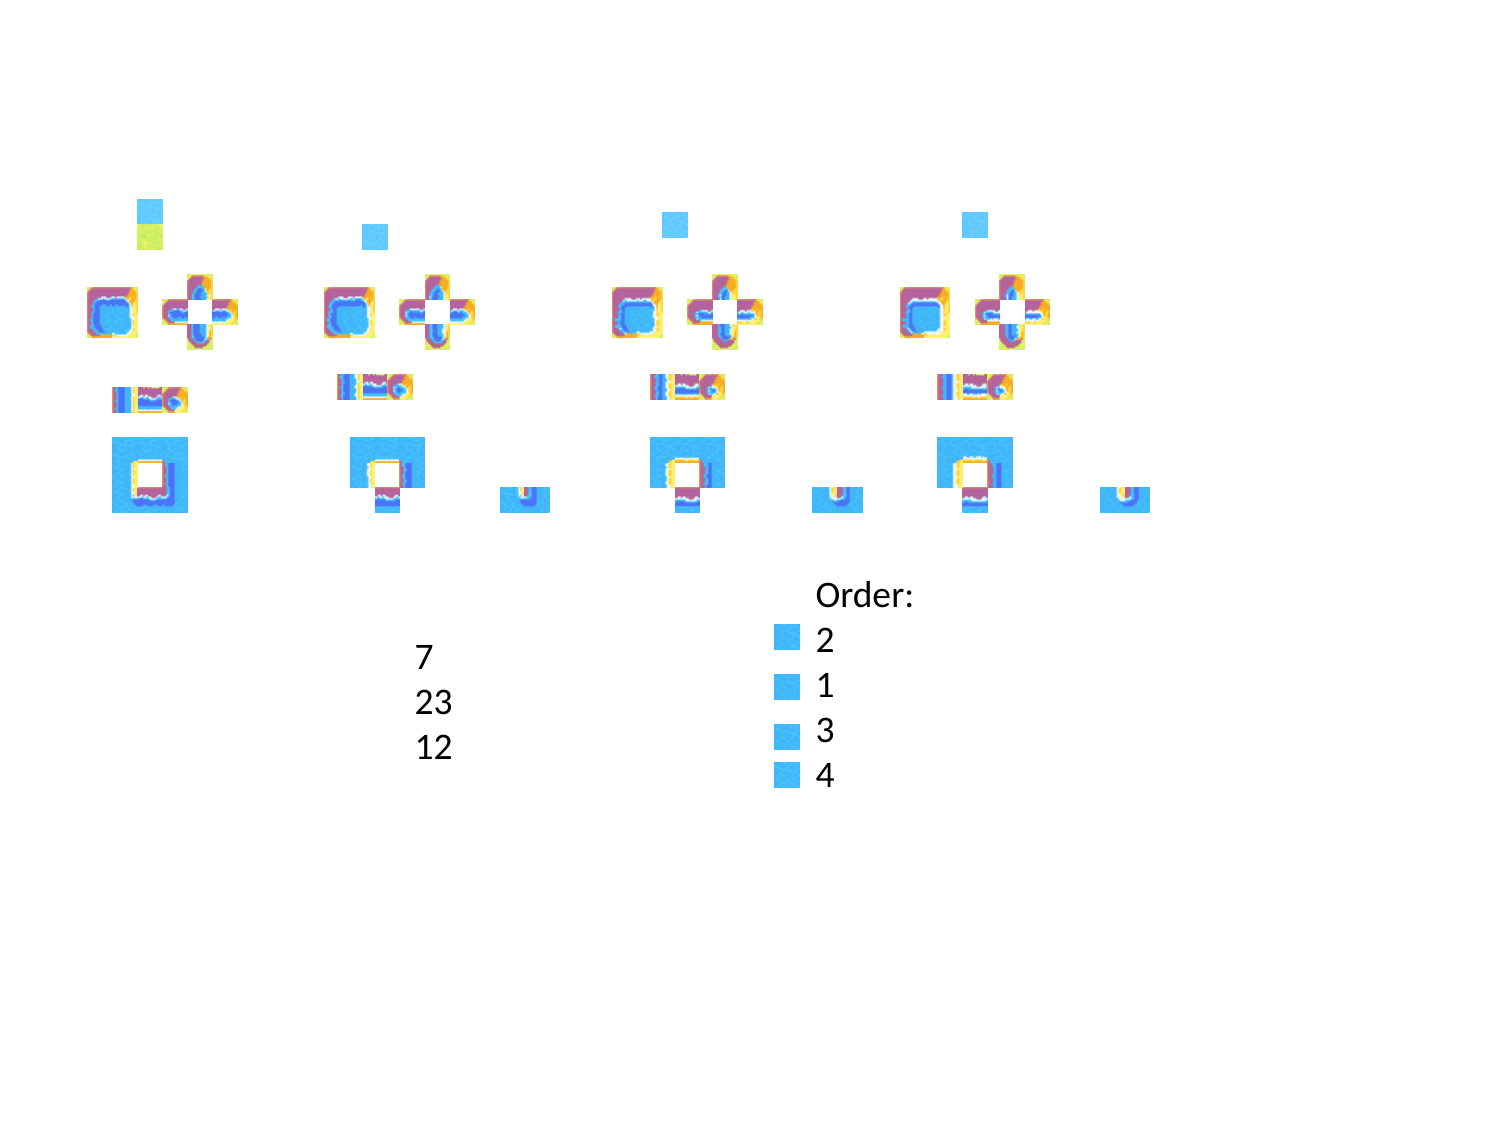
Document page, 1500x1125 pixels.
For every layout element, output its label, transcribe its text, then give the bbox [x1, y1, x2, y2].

picture [974, 274, 1051, 351]
picture [937, 437, 1013, 513]
picture [499, 487, 550, 513]
picture [162, 274, 238, 351]
picture [774, 624, 801, 651]
picture [362, 224, 388, 251]
picture [687, 274, 763, 351]
picture [774, 762, 801, 788]
picture [649, 437, 726, 513]
picture [662, 212, 688, 238]
picture [962, 212, 988, 238]
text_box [899, 287, 951, 338]
picture [1099, 487, 1151, 513]
picture [399, 274, 476, 351]
picture [937, 374, 1013, 401]
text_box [324, 287, 376, 338]
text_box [612, 287, 663, 338]
picture [349, 437, 426, 513]
picture [337, 374, 413, 401]
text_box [87, 287, 138, 338]
picture [112, 387, 188, 413]
text_box 7 23 12 [399, 624, 788, 820]
text_box Order: 2 1 3 4 [800, 562, 930, 803]
picture [812, 487, 863, 513]
picture [137, 199, 163, 250]
picture [112, 437, 188, 513]
picture [774, 724, 801, 751]
picture [774, 674, 801, 701]
picture [649, 374, 726, 401]
